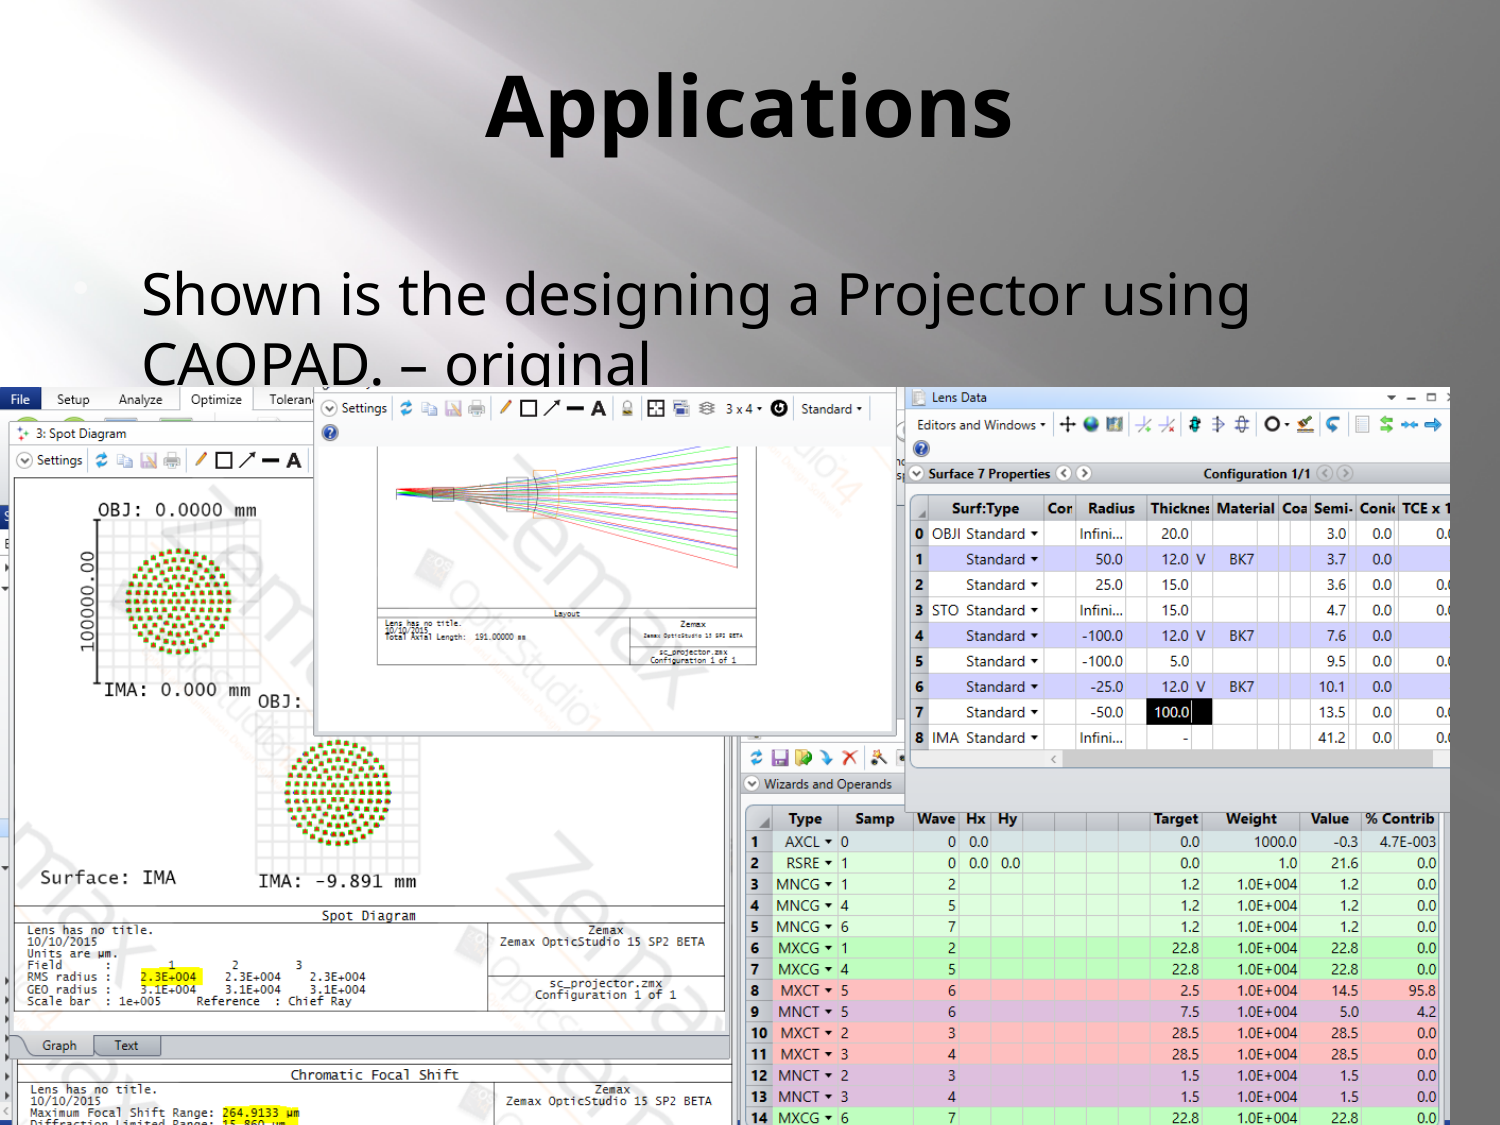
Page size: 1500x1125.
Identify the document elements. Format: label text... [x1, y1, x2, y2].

text_box Shown is the designing a Projector using CAOPAD. – original [37, 249, 1450, 387]
title Applications [74, 44, 1426, 233]
picture [0, 0, 1500, 1125]
